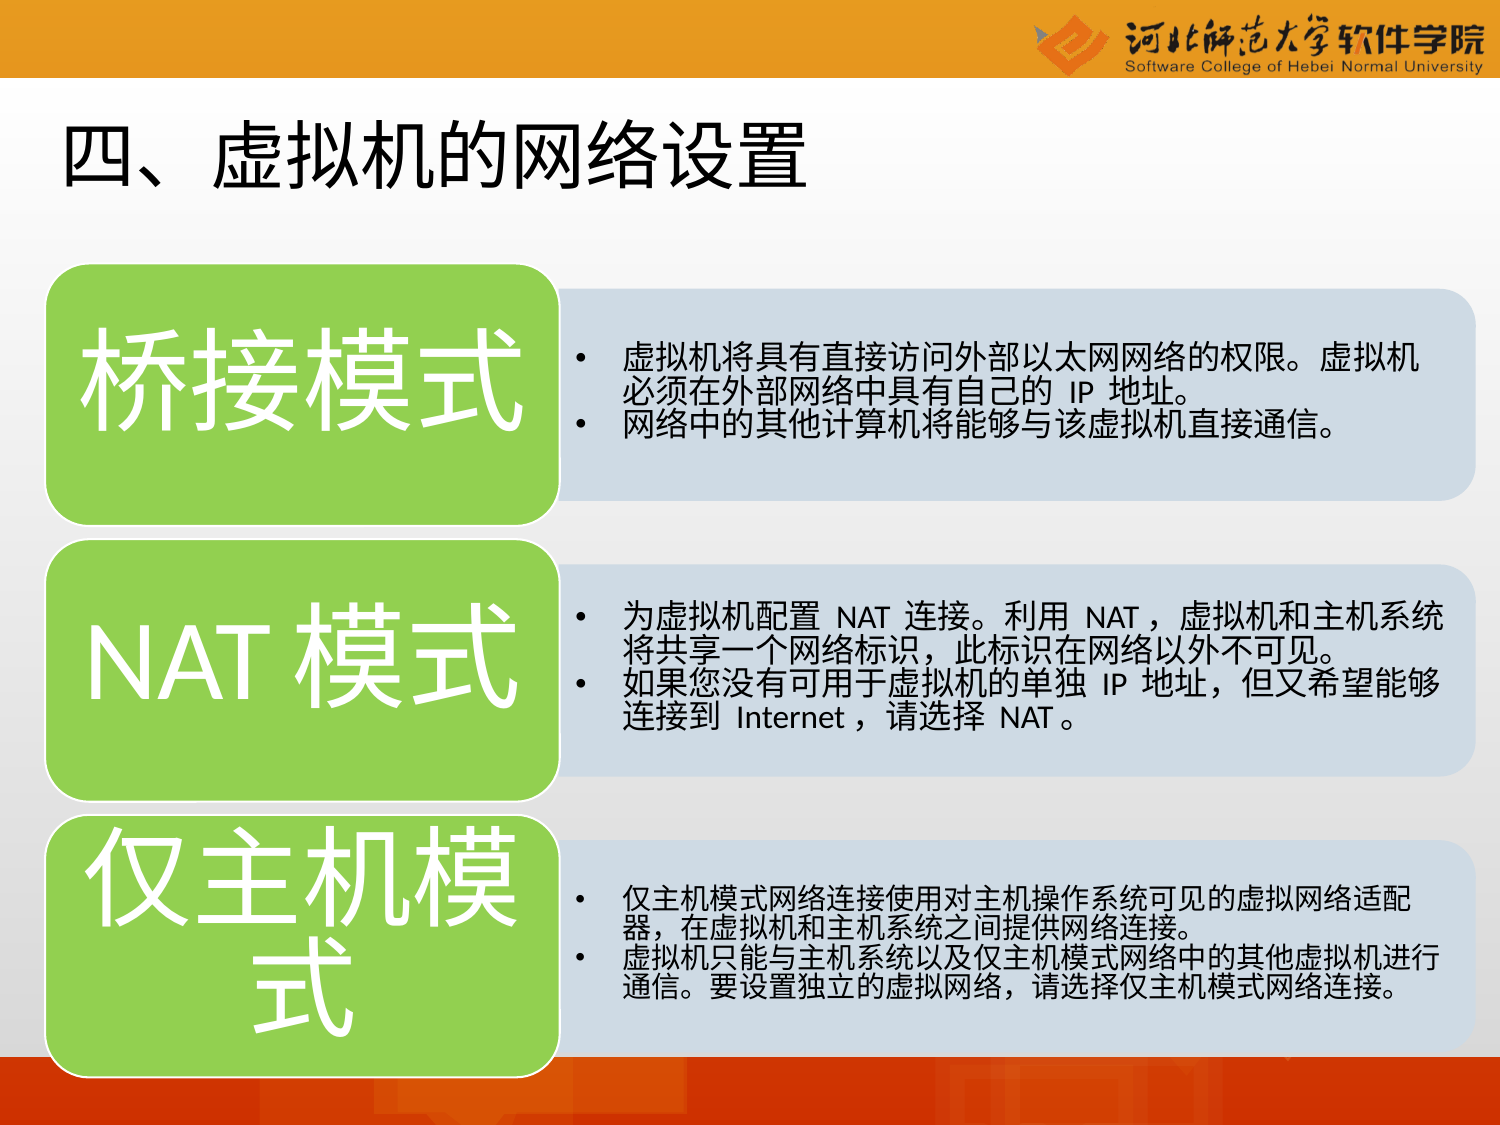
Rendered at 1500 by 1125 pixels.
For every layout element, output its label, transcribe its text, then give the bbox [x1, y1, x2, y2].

text_box [0, 78, 1500, 1057]
title 四、虚拟机的网络设置 [45, 101, 1214, 207]
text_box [1028, 4, 1500, 79]
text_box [44, 263, 1475, 1078]
